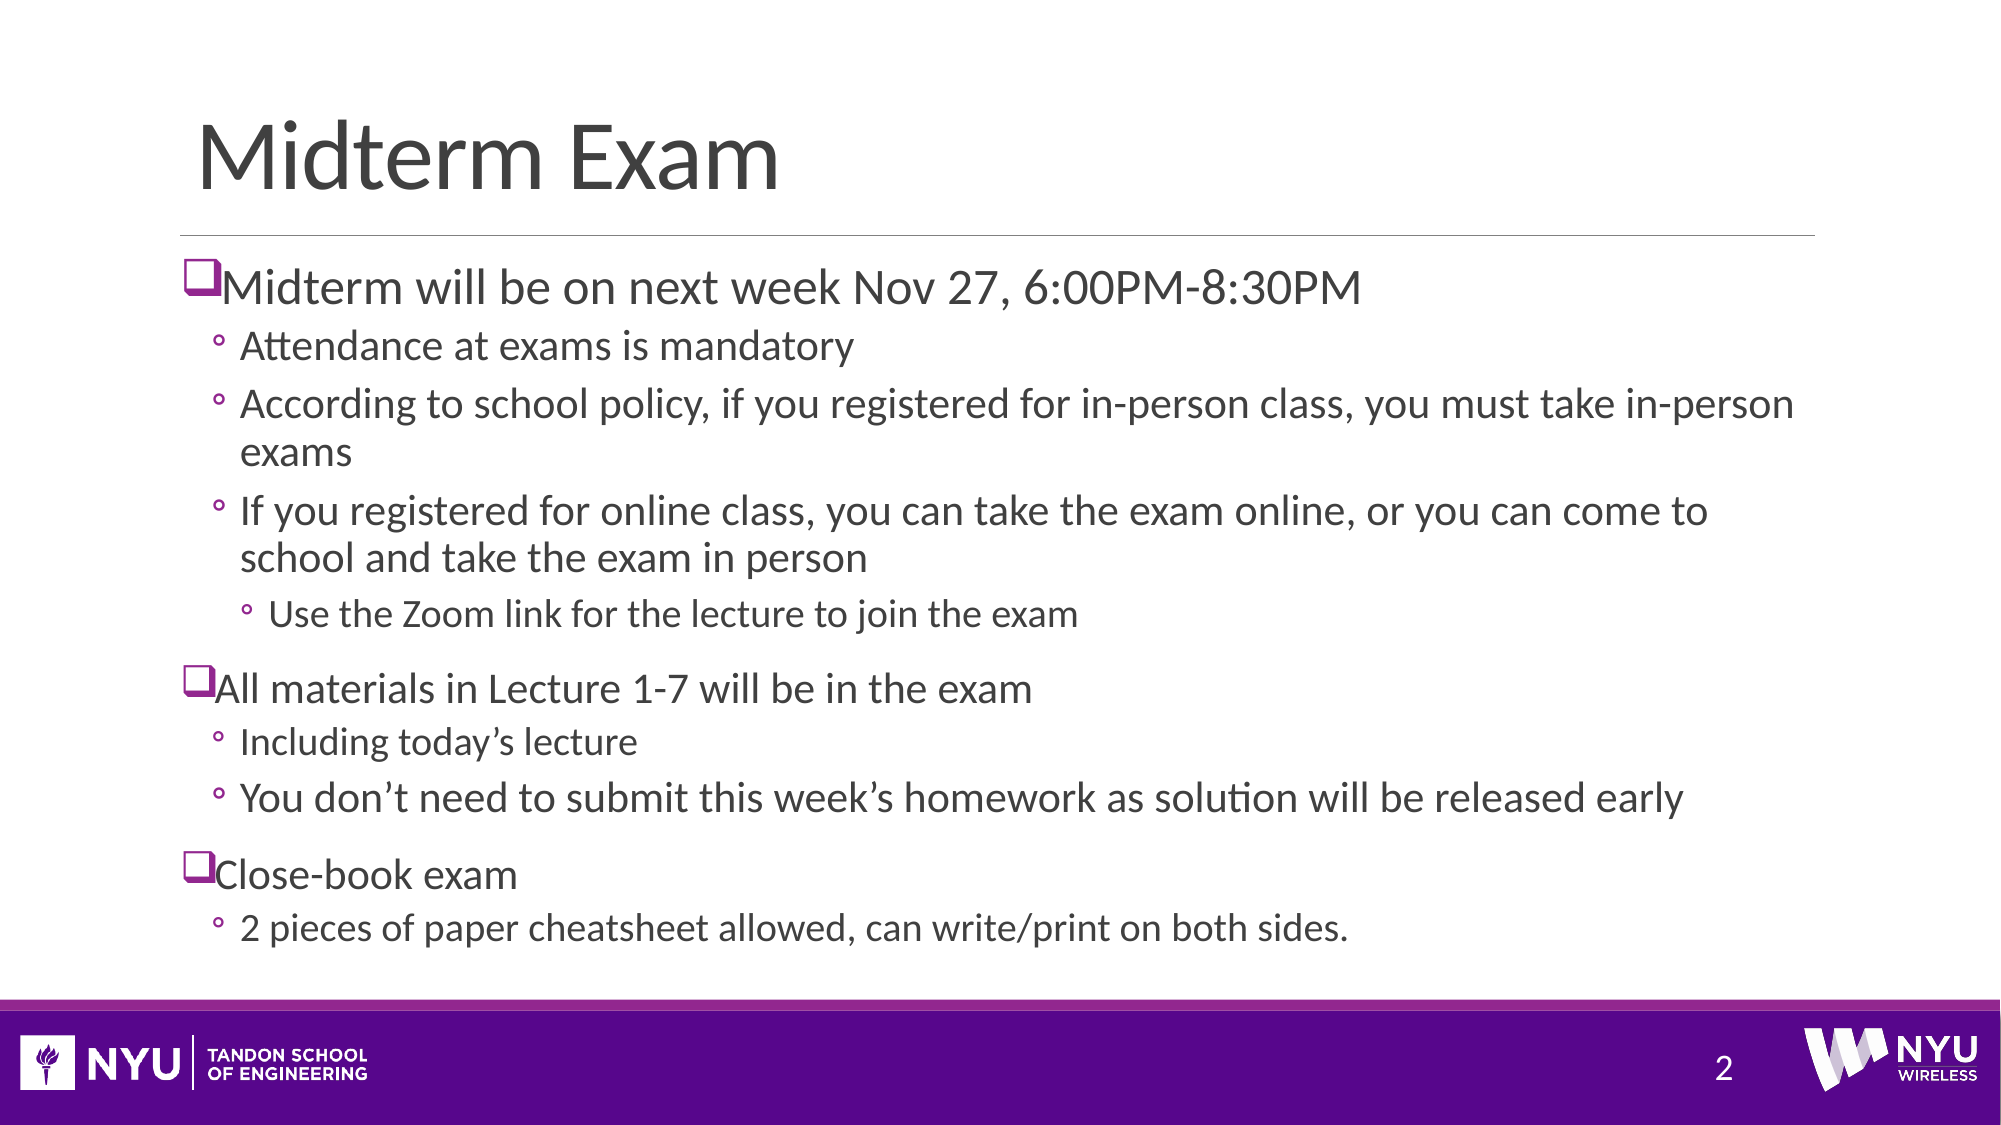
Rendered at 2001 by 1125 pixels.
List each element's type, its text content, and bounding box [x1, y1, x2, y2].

slide_number 2 [1533, 1035, 1749, 1096]
title Midterm Exam [180, 47, 1830, 218]
list Midterm will be on next week Nov 27, 6:00PM-8:30PM Attendance at exams is mandatory According to school policy, if you registered for in-person class, you must take in-person exams If you registered for online class, you can take the exam online, or you can come to school and take the exam in person Use the Zoom link for the lecture to join the exam All materials in Lecture 1-7 will be in the exam Including today’s lecture You don’t need to submit this week’s homework as solution will be released early Close-book exam 2 pieces of paper cheatsheet allowed, can write/print on both sides. [180, 252, 1830, 963]
